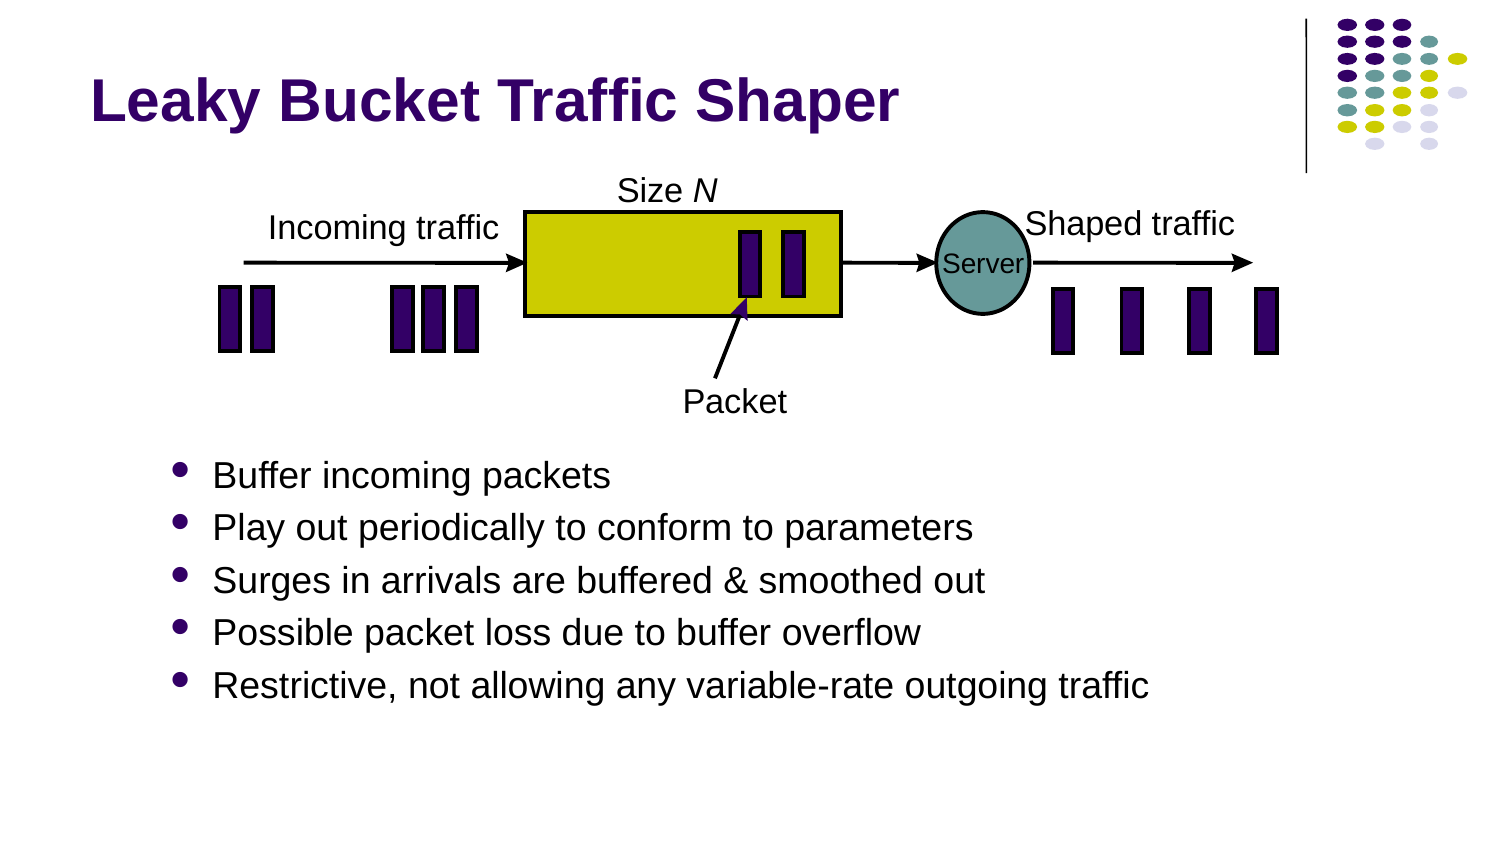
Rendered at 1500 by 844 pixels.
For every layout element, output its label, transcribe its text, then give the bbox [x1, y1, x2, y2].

title Leaky Bucket Traffic Shaper [75, 15, 1313, 141]
list Buffer incoming packets Play out periodically to conform to parameters Surges in arrivals are buffered & smoothed out Possible packet loss due to buffer overflow Restrictive, not allowing any variable-rate outgoing traffic [155, 443, 1176, 724]
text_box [219, 167, 1277, 421]
